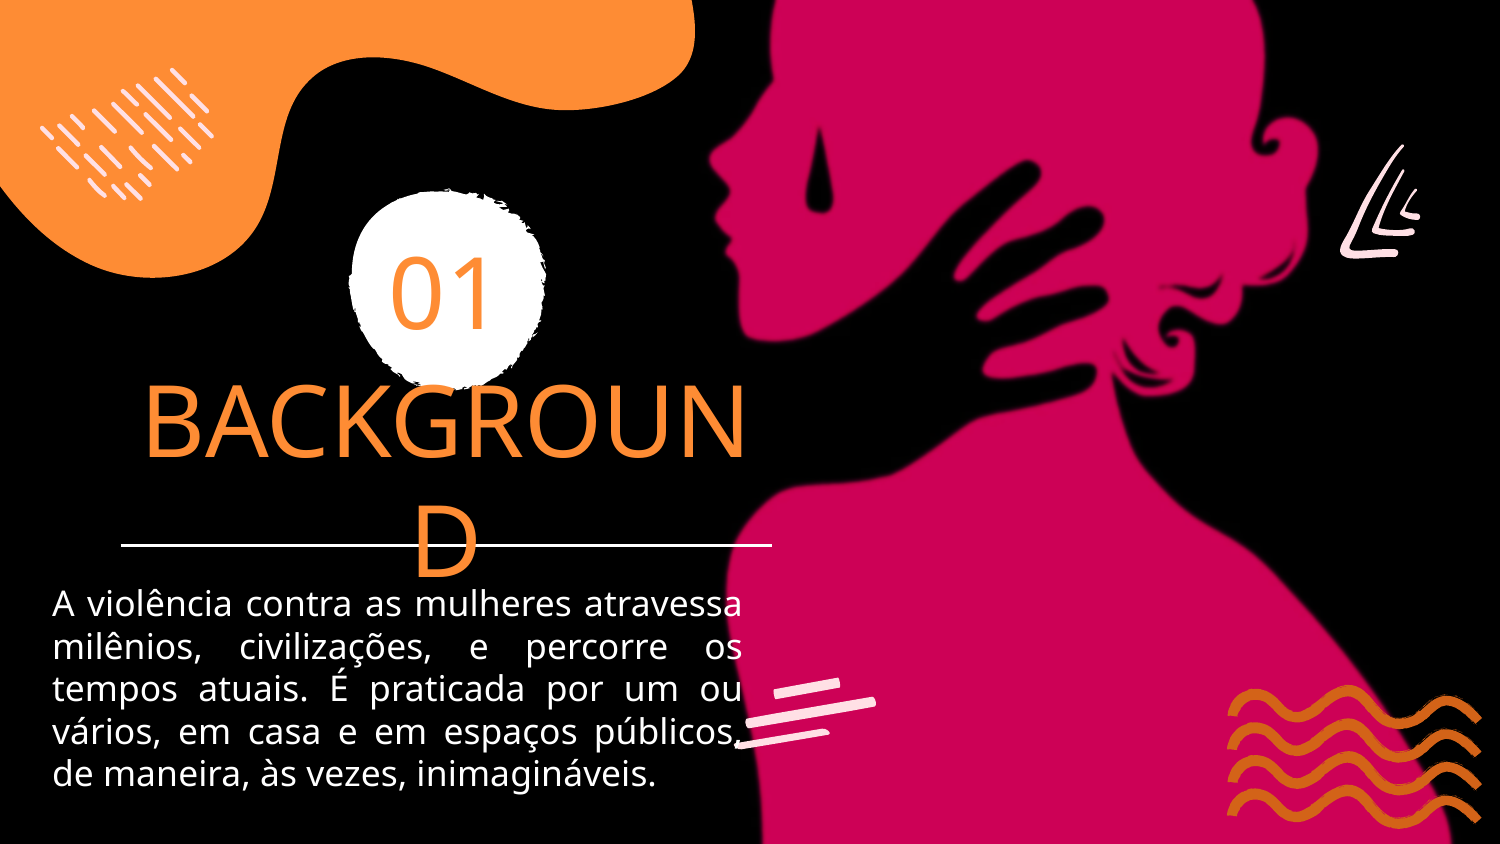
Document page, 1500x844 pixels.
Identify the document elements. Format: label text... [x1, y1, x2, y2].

picture [0, 0, 1500, 844]
text_box [368, 188, 525, 222]
text_box [381, 358, 518, 392]
title BACKGROUND [91, 421, 802, 534]
title 01 [91, 222, 802, 358]
subtitle A violência contra as mulheres atravessa milênios, civilizações, e percorre os tempos atuais. É praticada por um ou vários, em casa e em espaços públicos, de maneira, às vezes, inimagináveis. [37, 557, 759, 818]
